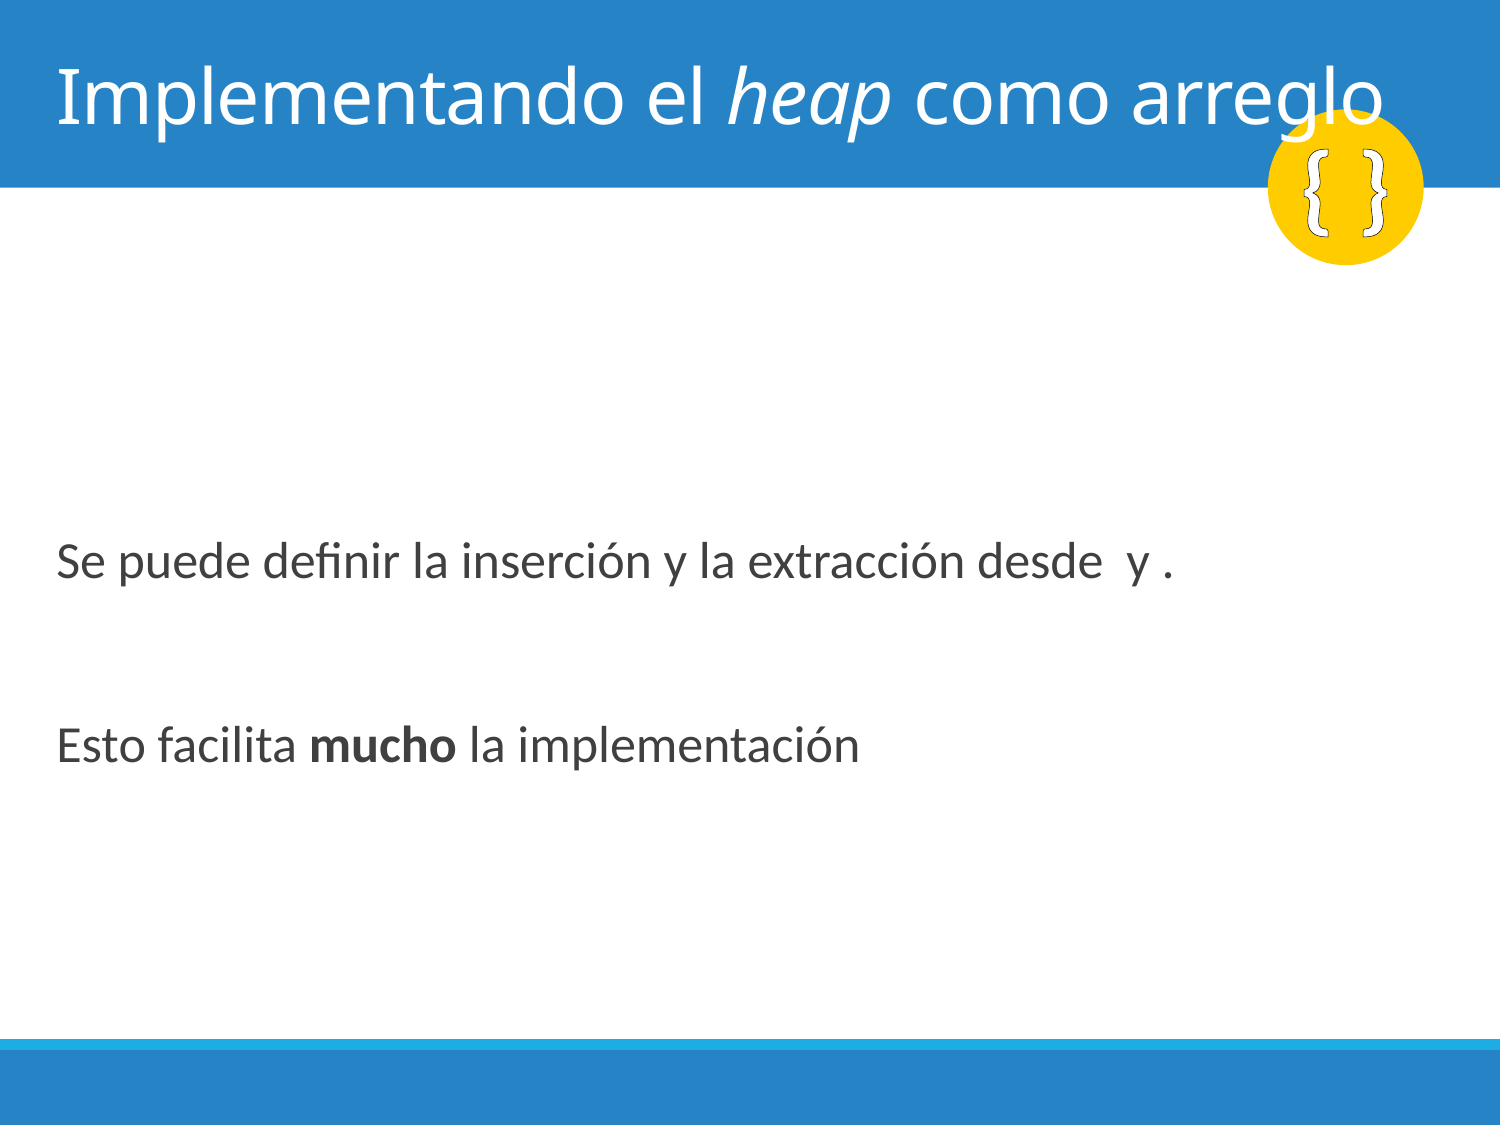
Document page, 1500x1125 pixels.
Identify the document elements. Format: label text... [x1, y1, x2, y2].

title Implementando el heap como arreglo [41, 0, 1459, 188]
